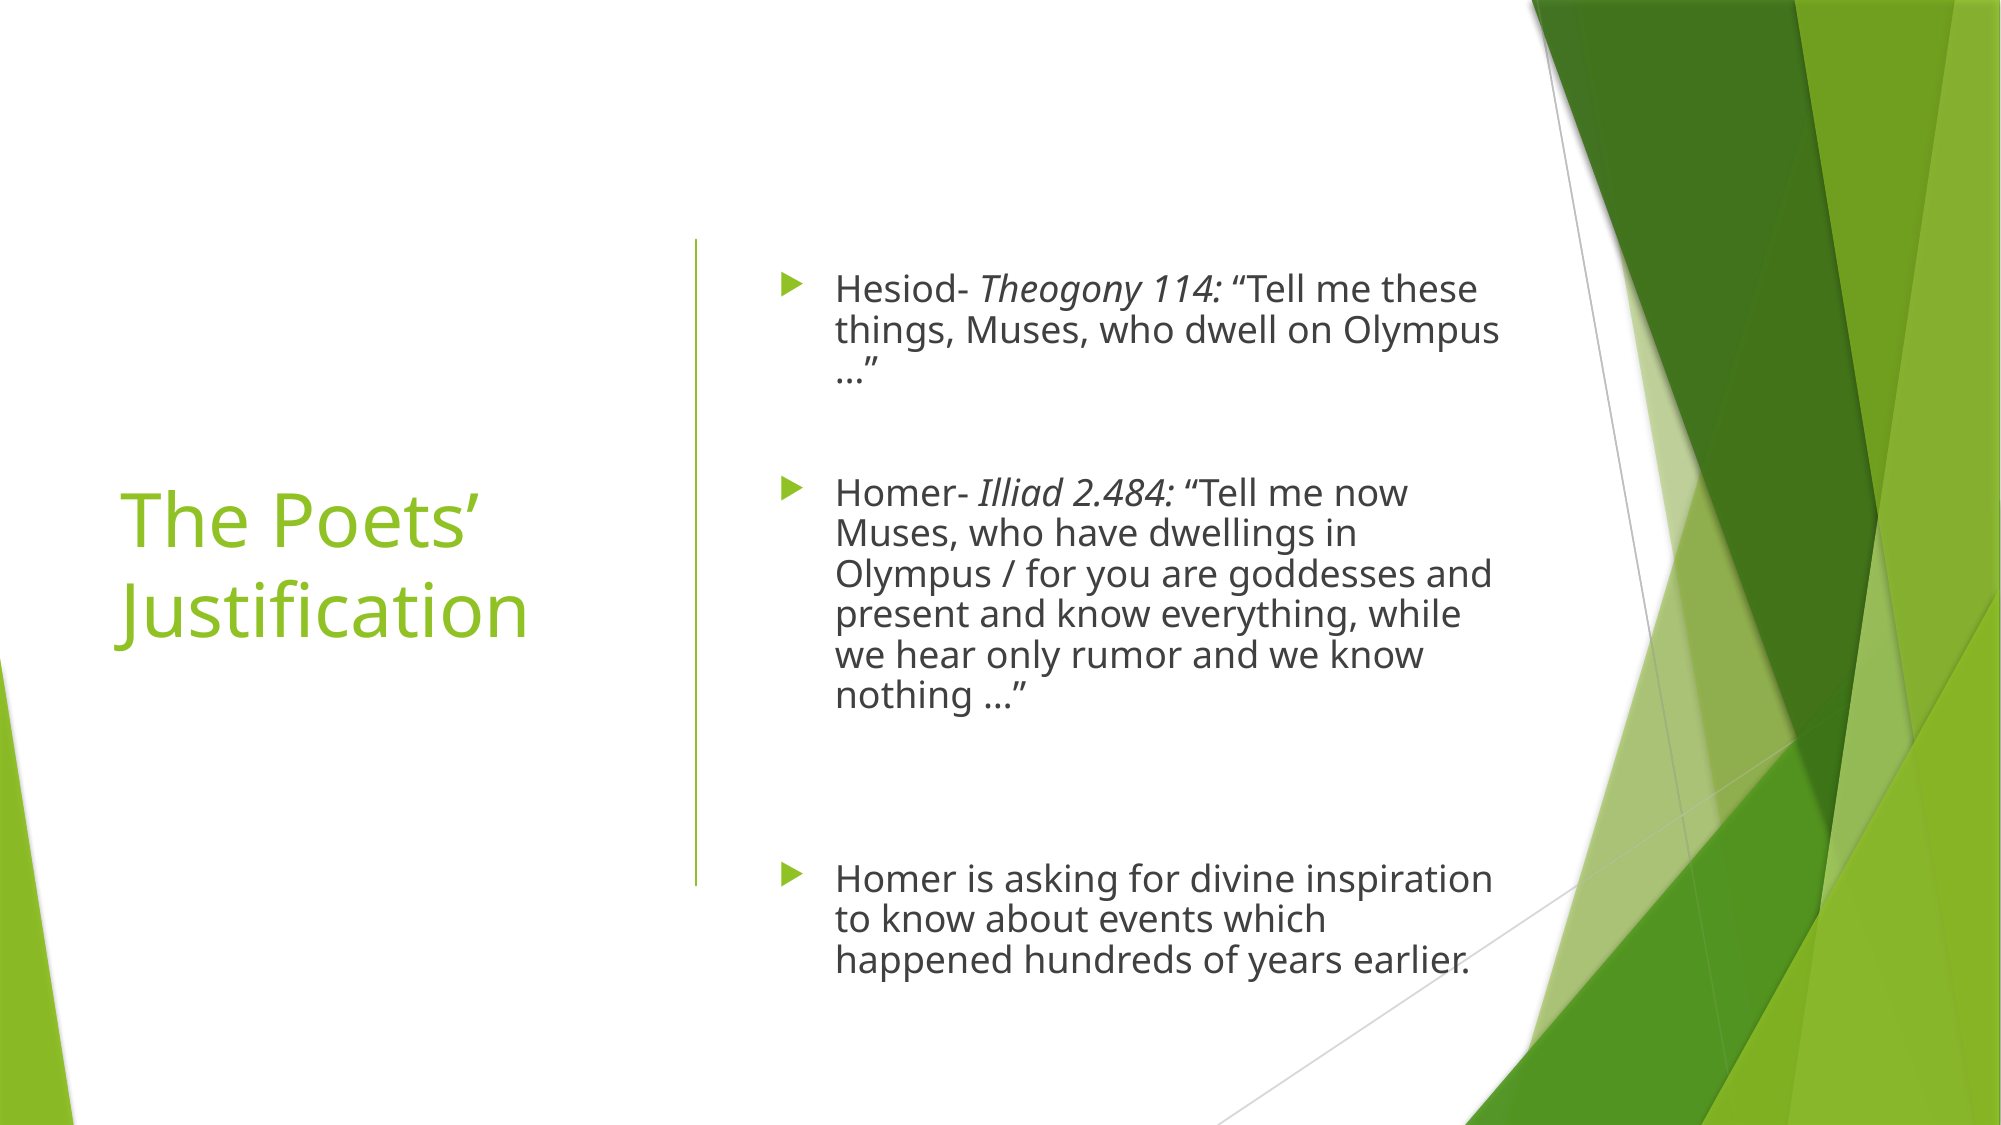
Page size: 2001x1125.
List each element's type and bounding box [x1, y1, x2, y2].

text_box [0, 0, 2000, 1125]
